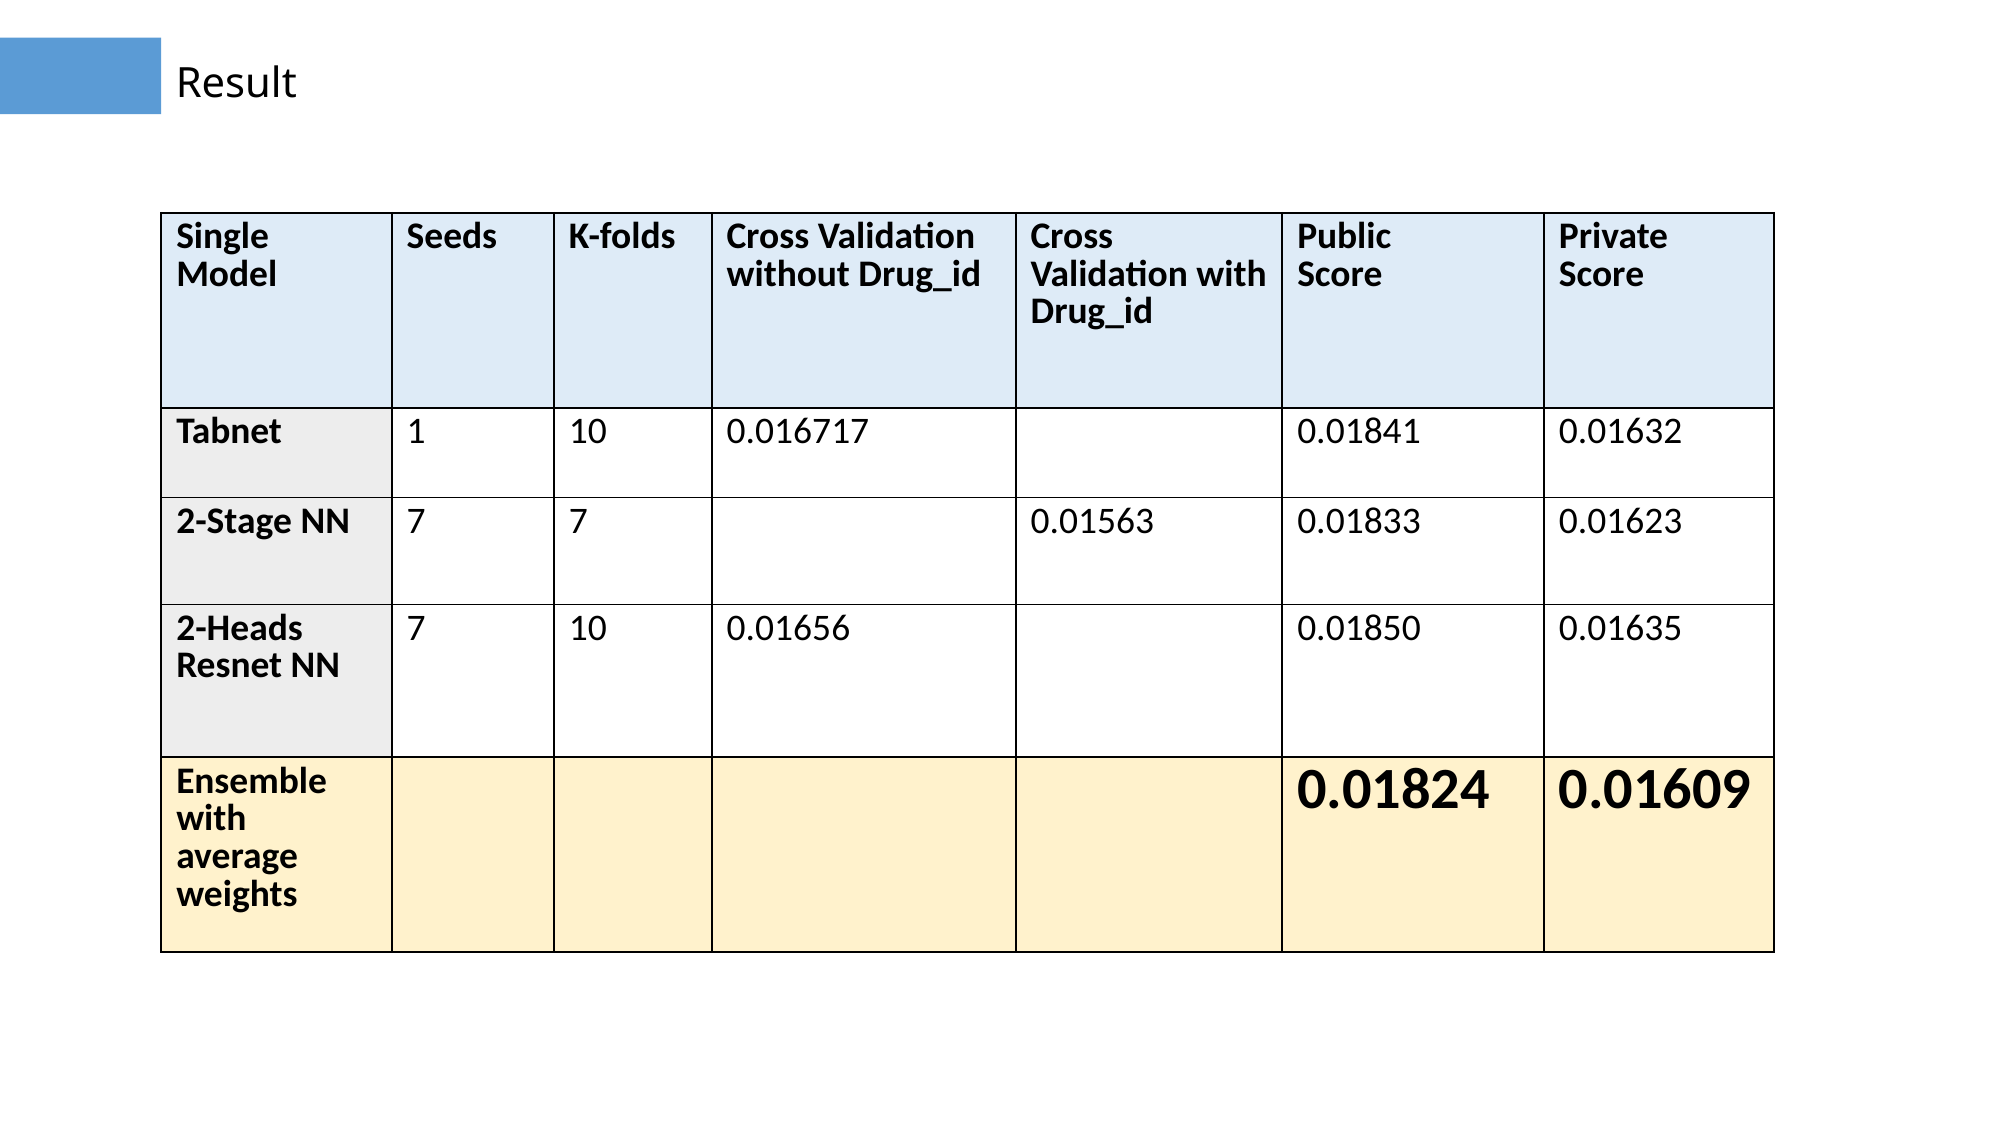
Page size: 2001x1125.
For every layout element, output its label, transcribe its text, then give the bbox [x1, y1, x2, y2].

table_cell 0.01632 [1545, 409, 1773, 497]
table_cell Tabnet [162, 409, 391, 497]
table_cell 7 [393, 498, 553, 604]
table_cell 7 [393, 605, 553, 756]
table_cell 0.016717 [713, 409, 1015, 497]
table_cell [713, 758, 1015, 951]
table_header Single Model [162, 214, 391, 407]
table_cell 2-Stage NN [162, 498, 391, 604]
table_cell 0.01563 [1017, 498, 1281, 604]
table_header K-folds [555, 214, 711, 407]
table_cell 0.01850 [1283, 605, 1543, 756]
table_cell [713, 498, 1015, 604]
table_cell 0.01609 [1545, 758, 1773, 951]
table_cell 0.01841 [1283, 409, 1543, 497]
table_header Cross Validation without Drug_id [713, 214, 1015, 407]
table_cell [1017, 409, 1281, 497]
table_cell 10 [555, 605, 711, 756]
table_cell [1017, 605, 1281, 756]
table_cell 1 [393, 409, 553, 497]
table_header Private Score [1545, 214, 1773, 407]
text_box [0, 37, 162, 115]
table_header Public Score [1283, 214, 1543, 407]
table_header Seeds [393, 214, 553, 407]
table_cell 0.01635 [1545, 605, 1773, 756]
table_cell 10 [555, 409, 711, 497]
table_cell 0.01824 [1283, 758, 1543, 951]
table_cell 7 [555, 498, 711, 604]
text_box Result [161, 48, 820, 114]
table_cell 0.01656 [713, 605, 1015, 756]
table_cell [555, 758, 711, 951]
table_cell 2-Heads Resnet NN [162, 605, 391, 756]
table_cell [393, 758, 553, 951]
table_cell 0.01833 [1283, 498, 1543, 604]
table_cell 0.01623 [1545, 498, 1773, 604]
table_cell Ensemble with average weights [162, 758, 391, 951]
table_cell [1017, 758, 1281, 951]
table_header Cross Validation with Drug_id [1017, 214, 1281, 407]
